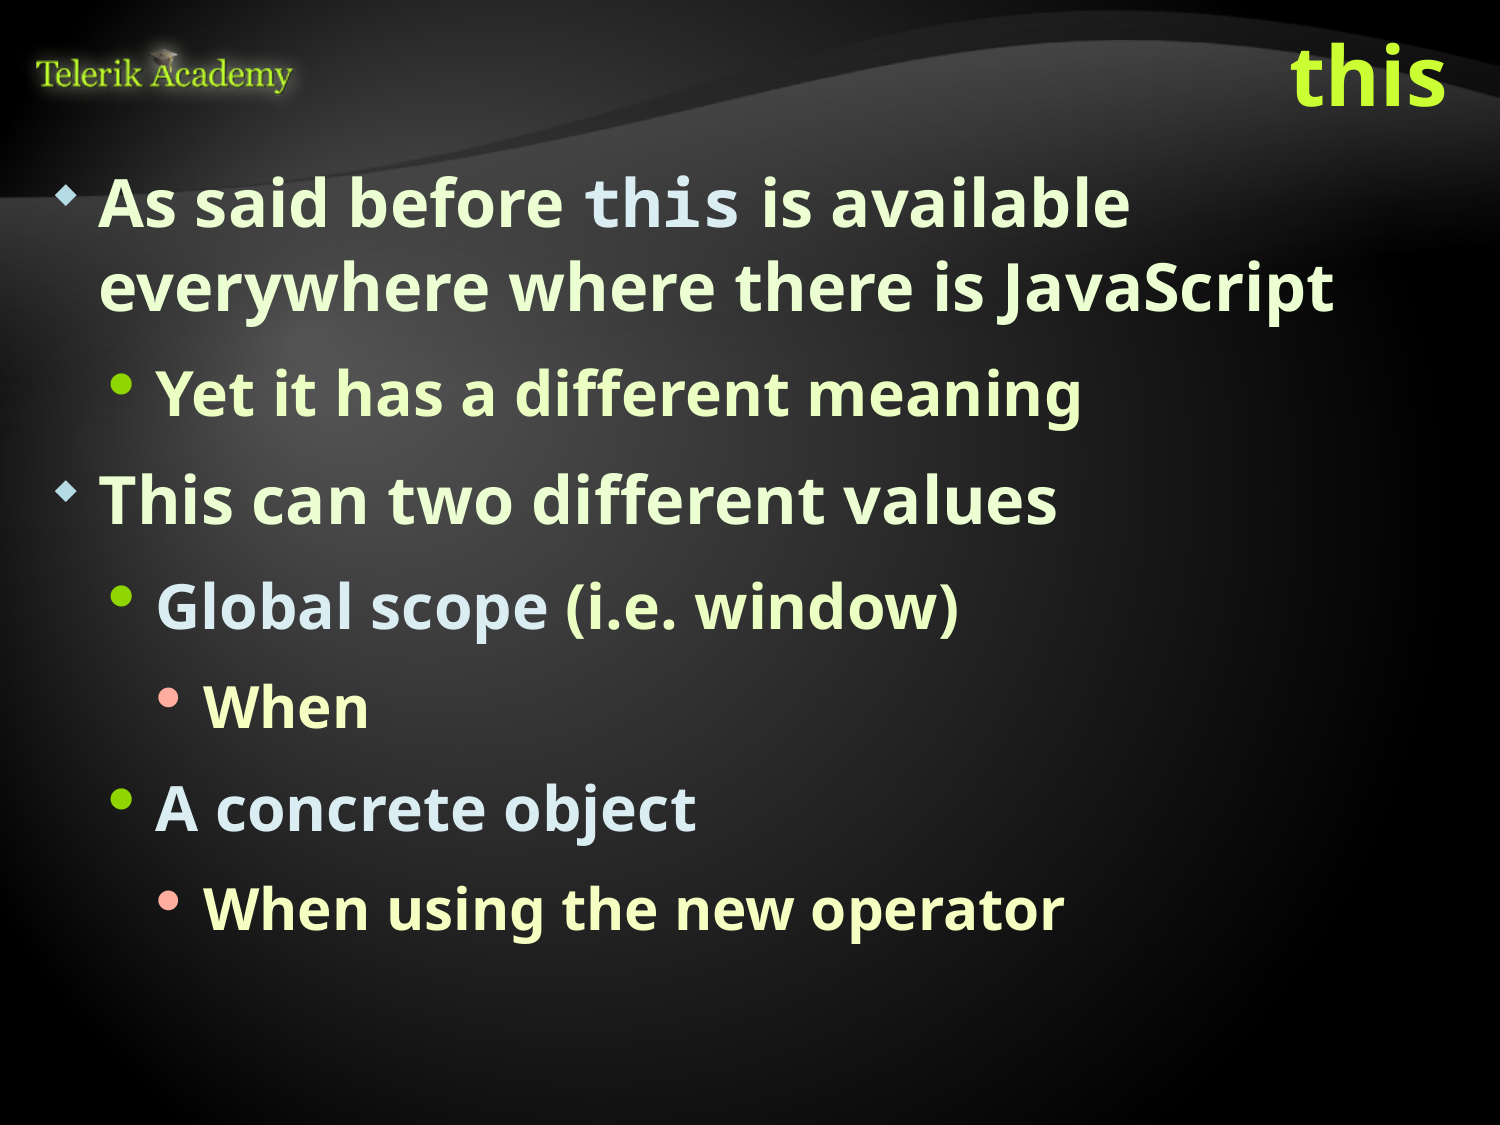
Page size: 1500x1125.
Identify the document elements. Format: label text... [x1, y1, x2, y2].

picture [0, 0, 1500, 1125]
list As said before this is available everywhere where there is JavaScript Yet it has a different meaning This can two different values Global scope (i.e. window) When A concrete object When using the new operator [37, 149, 1463, 1100]
title this [300, 12, 1463, 149]
